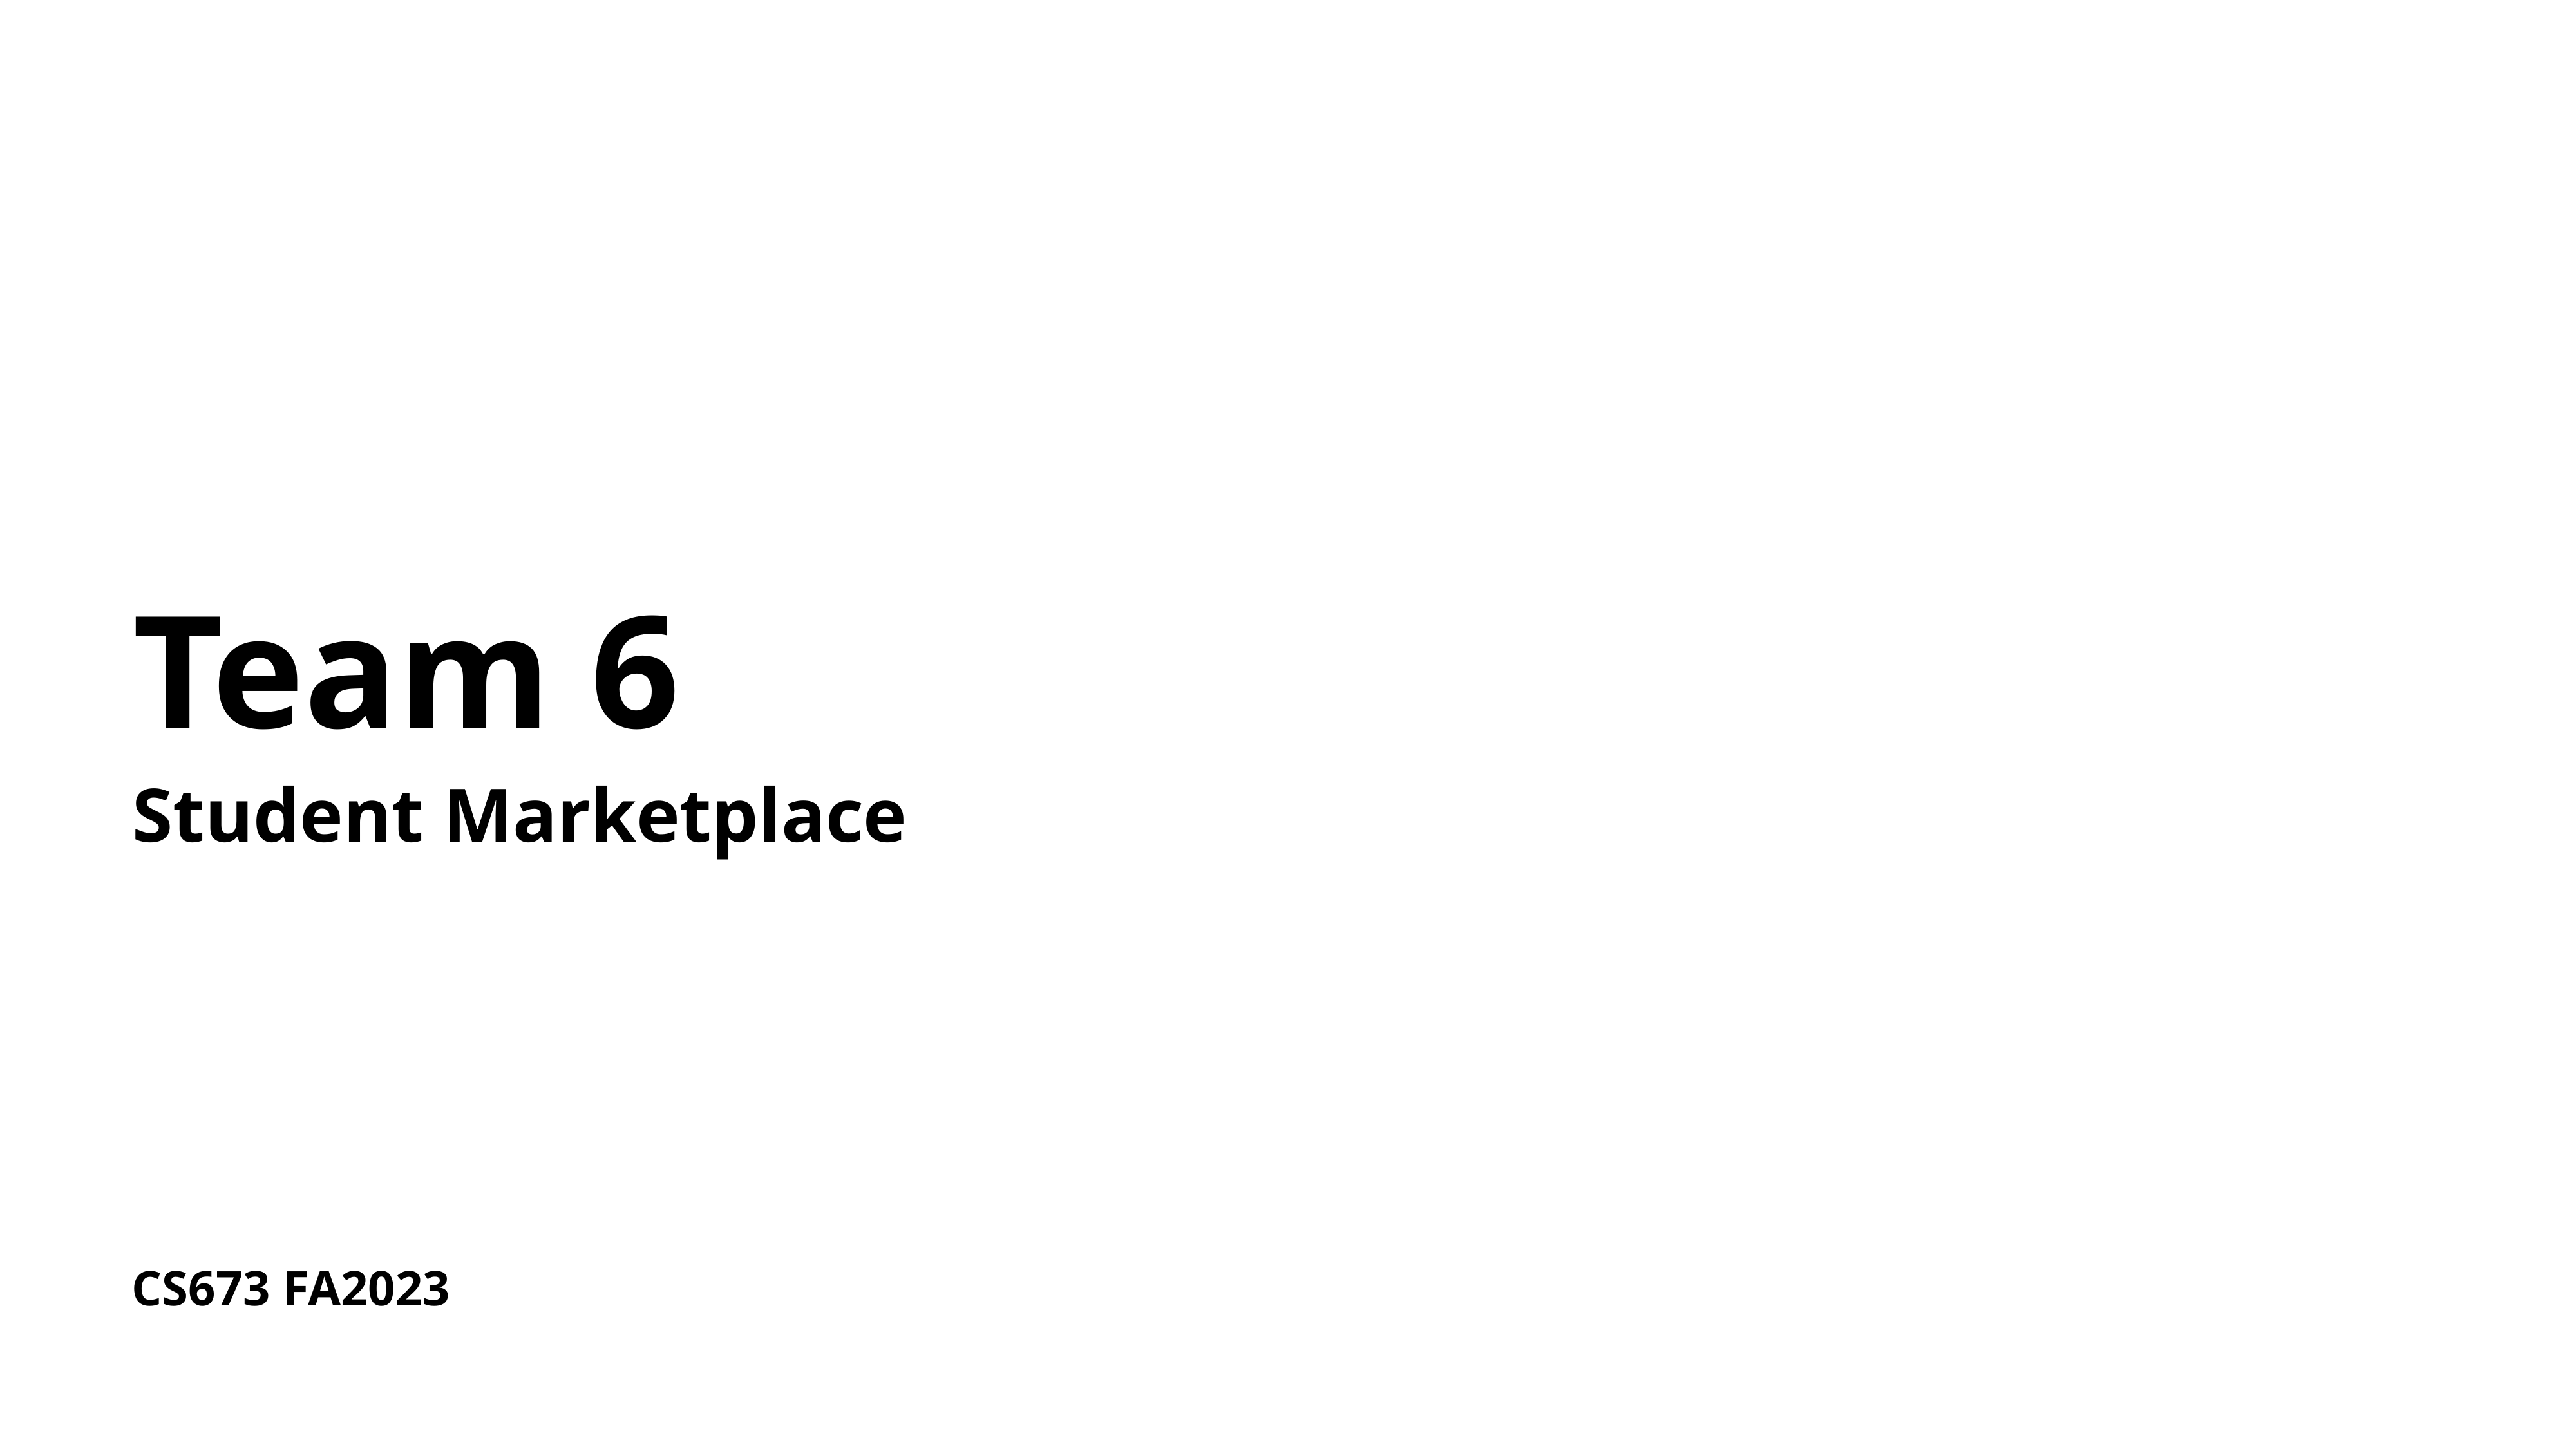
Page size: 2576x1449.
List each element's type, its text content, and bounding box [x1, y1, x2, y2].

title Team 6 [127, 272, 2449, 763]
subtitle Student Marketplace [127, 762, 2448, 965]
list CS673 FA2023 [127, 1253, 2448, 1320]
